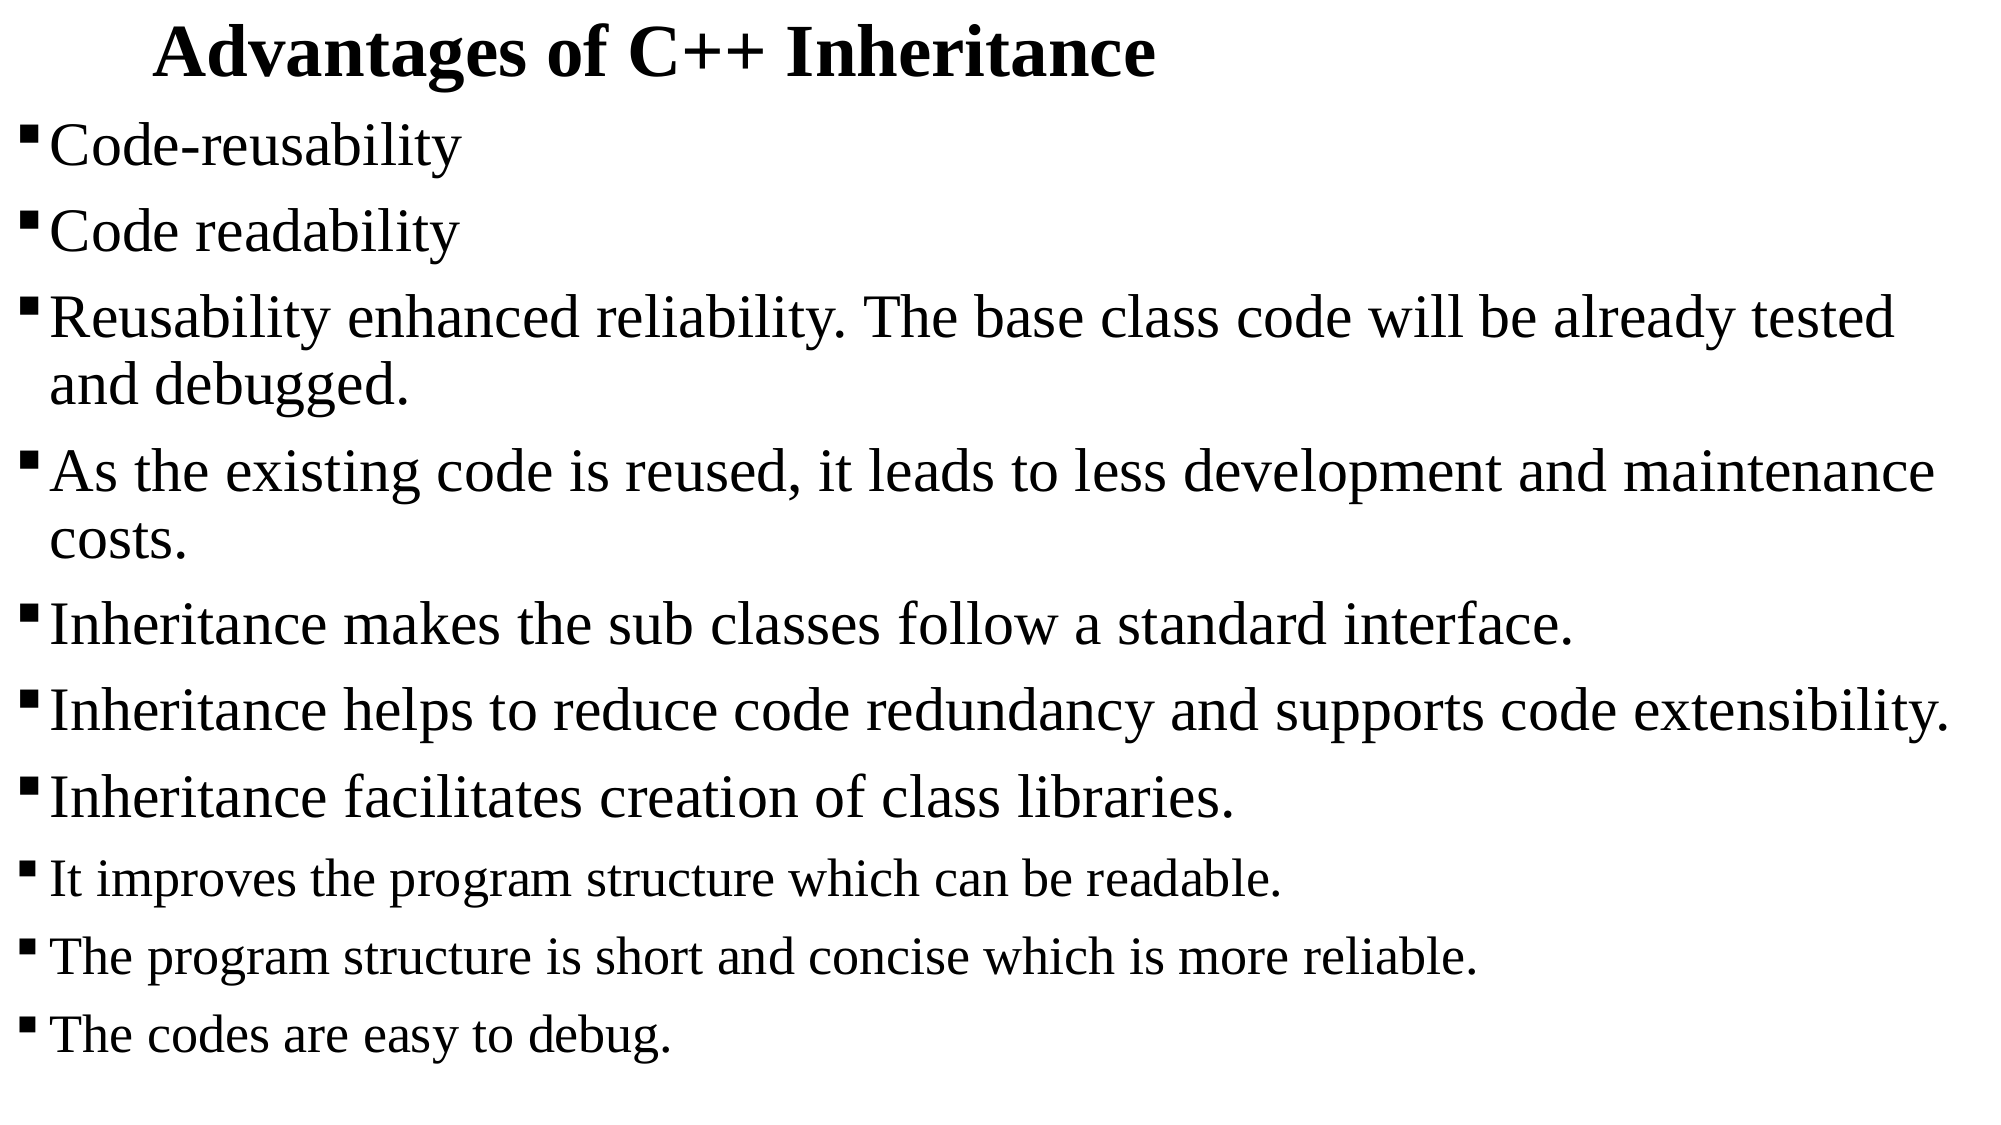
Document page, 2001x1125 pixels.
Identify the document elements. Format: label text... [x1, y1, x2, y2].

list Code-reusability Code readability Reusability enhanced reliability. The base class code will be already tested and debugged. As the existing code is reused, it leads to less development and maintenance costs. Inheritance makes the sub classes follow a standard interface. Inheritance helps to reduce code redundancy and supports code extensibility. Inheritance facilitates creation of class libraries. It improves the program structure which can be readable. The program structure is short and concise which is more reliable. The codes are easy to debug. [0, 104, 2000, 1125]
title Advantages of C++ Inheritance [137, 0, 1863, 104]
